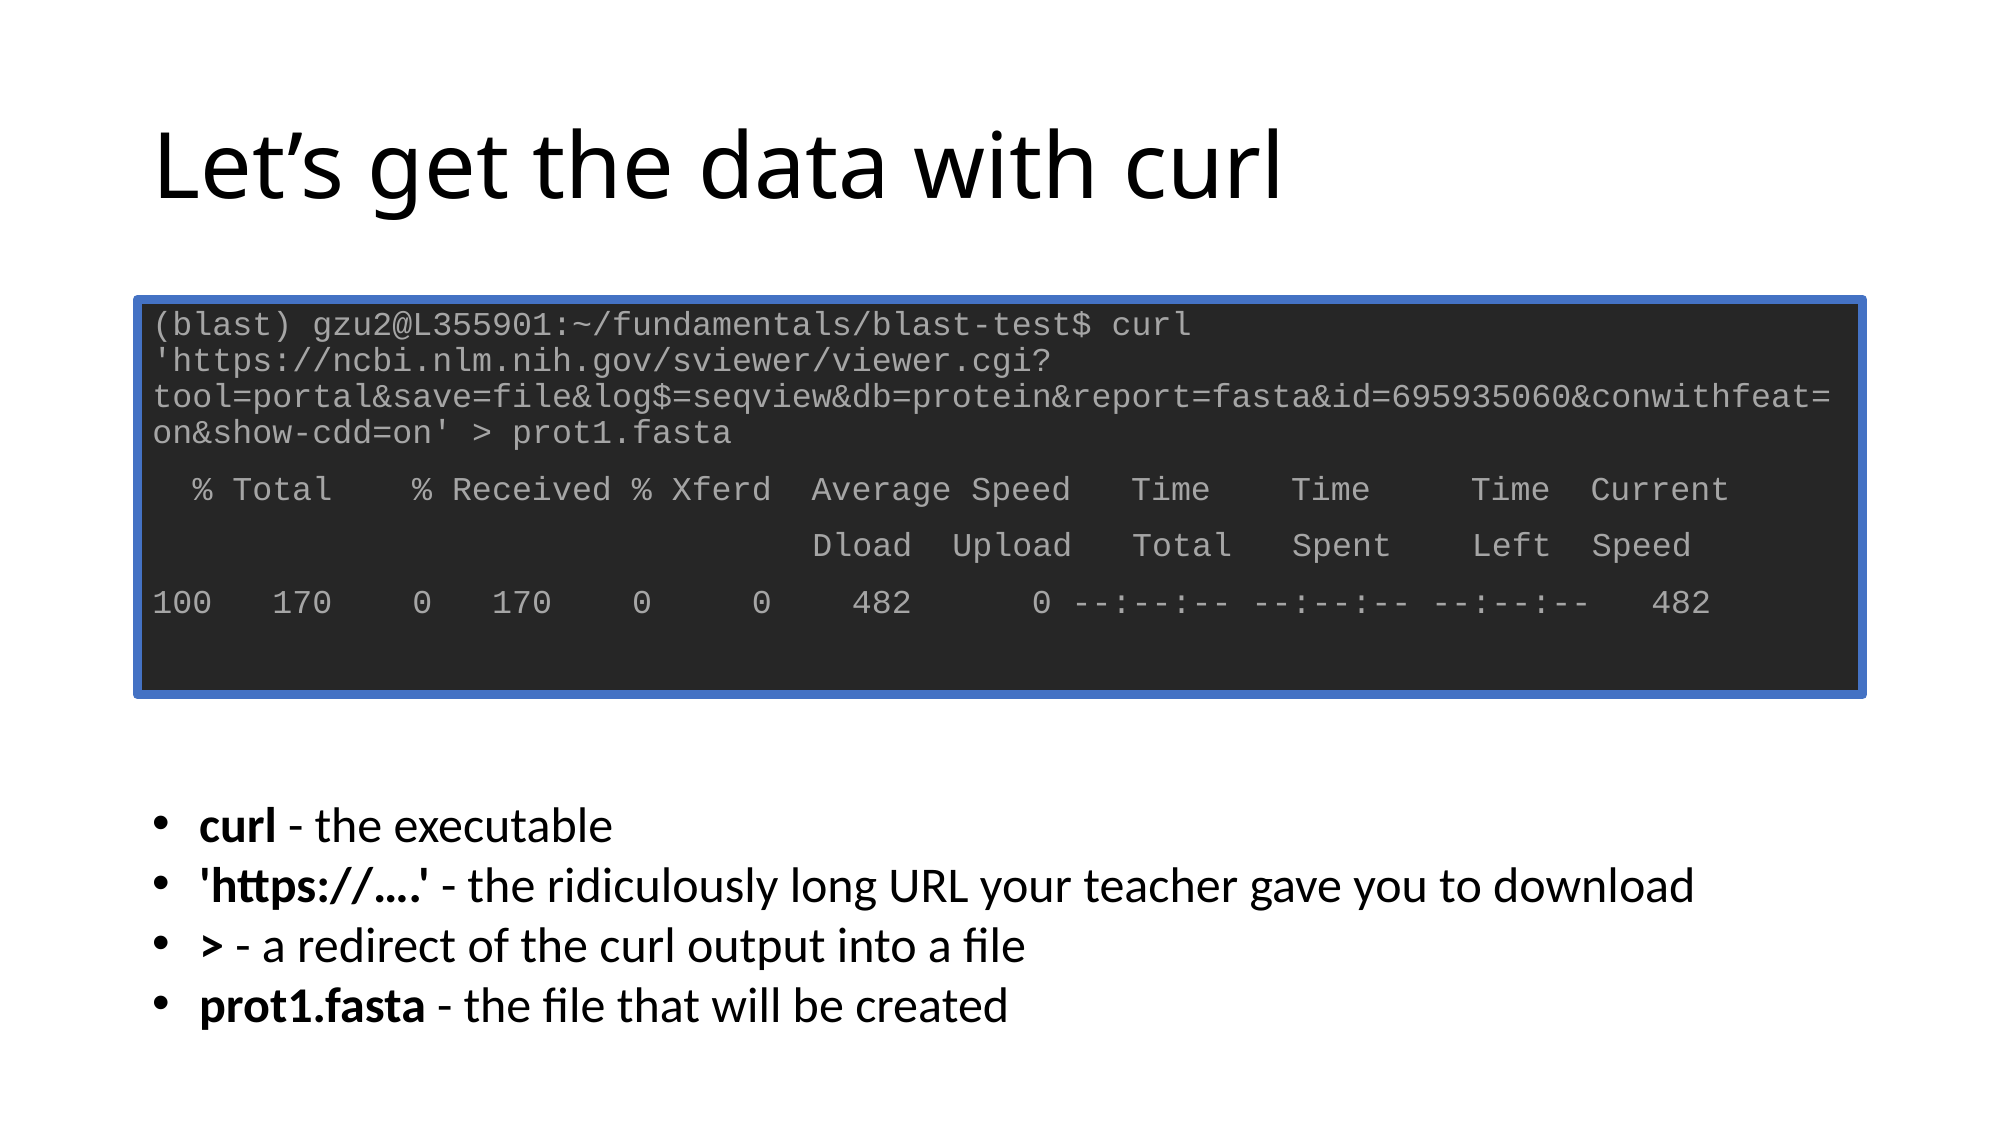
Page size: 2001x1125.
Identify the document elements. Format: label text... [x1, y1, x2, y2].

list (blast) gzu2@L355901:~/fundamentals/blast-test$ curl 'https://ncbi.nlm.nih.gov/sviewer/viewer.cgi?tool=portal&save=file&log$=seqview&db=protein&report=fasta&id=695935060&conwithfeat=on&show-cdd=on' > prot1.fasta % Total % Received % Xferd Average Speed Time Time Time Current Dload Upload Total Spent Left Speed 100 170 0 170 0 0 482 0 --:--:-- --:--:-- --:--:-- 482 [137, 299, 1863, 695]
title Let’s get the data with curl [137, 59, 1863, 278]
text_box curl - the executable 'https://….' - the ridiculously long URL your teacher gave you to download > - a redirect of the curl output into a file prot1.fasta - the file that will be created [137, 784, 1863, 1040]
